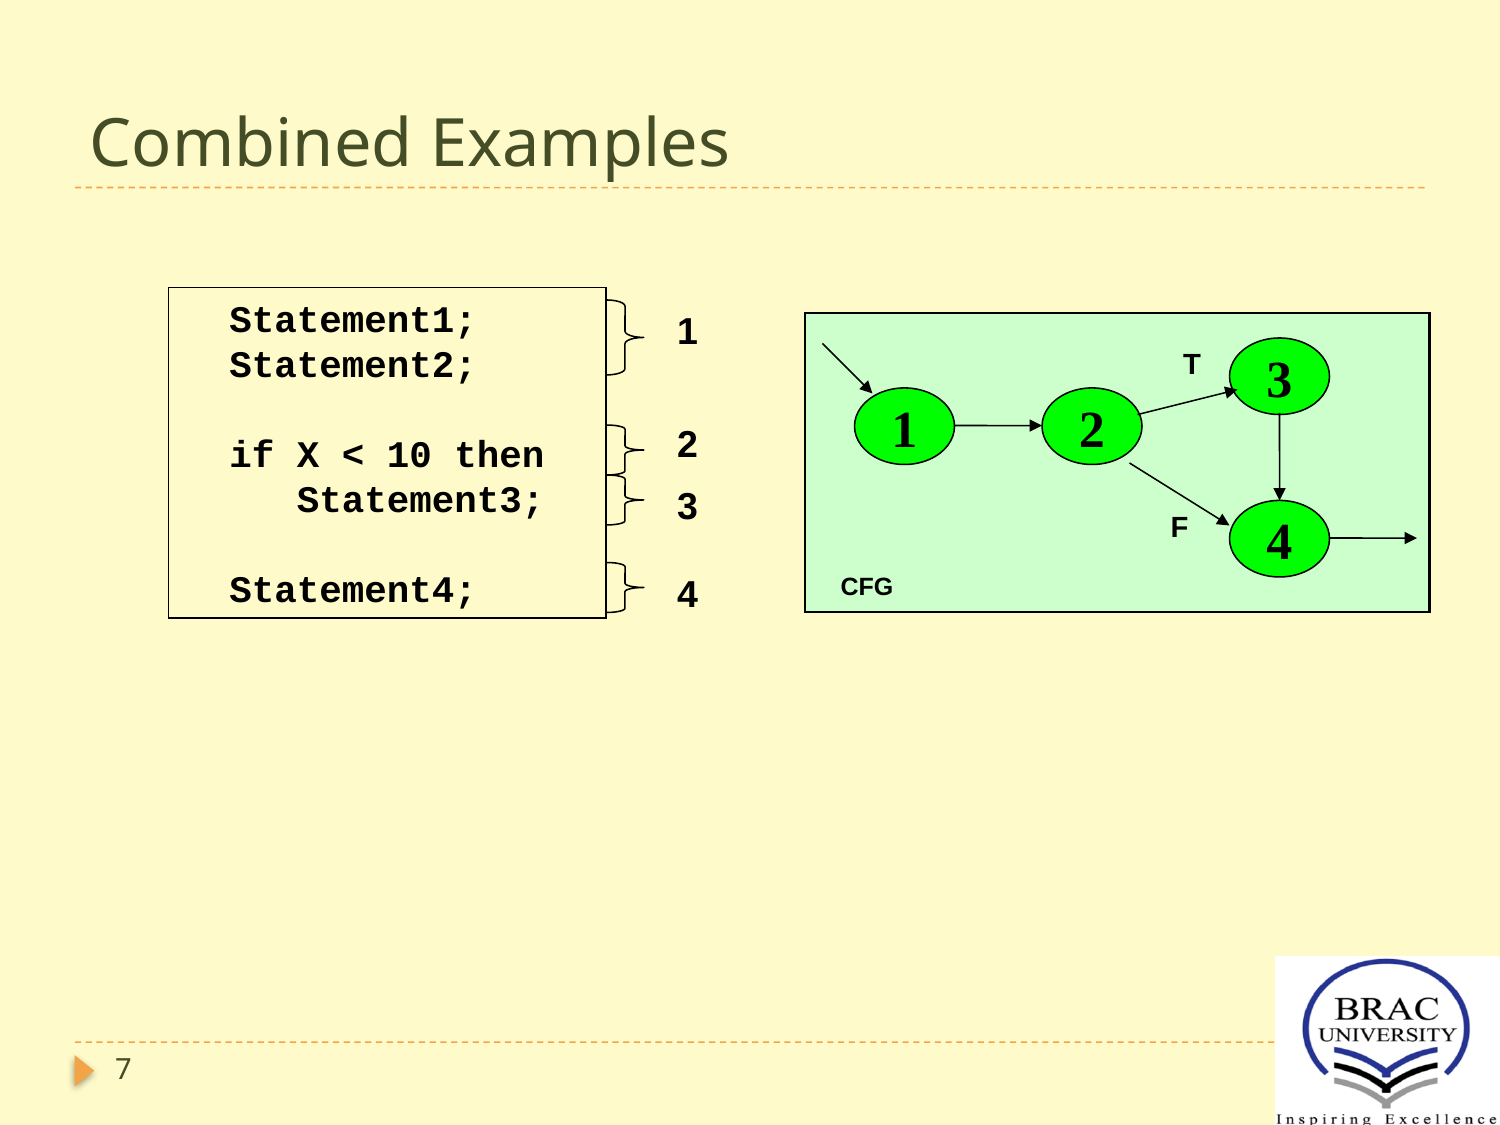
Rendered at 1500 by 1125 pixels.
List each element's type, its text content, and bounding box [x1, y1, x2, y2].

text_box [1329, 531, 1418, 545]
text_box 2 [1042, 387, 1143, 465]
text_box [606, 562, 644, 613]
text_box [606, 425, 644, 475]
text_box 3 [656, 474, 719, 535]
text_box 4 [656, 562, 719, 623]
text_box 1 [656, 299, 719, 360]
slide_number 7 [100, 1042, 426, 1103]
text_box F [1142, 500, 1217, 551]
text_box T [1154, 337, 1230, 388]
text_box [822, 343, 873, 394]
text_box [1273, 412, 1286, 501]
text_box Statement1; Statement2; if X < 10 then Statement3; Statement4; [168, 287, 607, 619]
text_box [954, 419, 1042, 432]
title Combined Examples [75, 24, 1425, 188]
text_box [606, 474, 644, 526]
text_box CFG [817, 563, 917, 608]
picture [1274, 956, 1500, 1125]
text_box [1217, 513, 1230, 526]
text_box 1 [854, 387, 955, 465]
text_box [804, 312, 1430, 613]
text_box [606, 299, 644, 375]
text_box 3 [1230, 337, 1330, 415]
text_box 4 [1229, 500, 1330, 577]
text_box 2 [656, 412, 719, 473]
text_box [1137, 387, 1238, 415]
